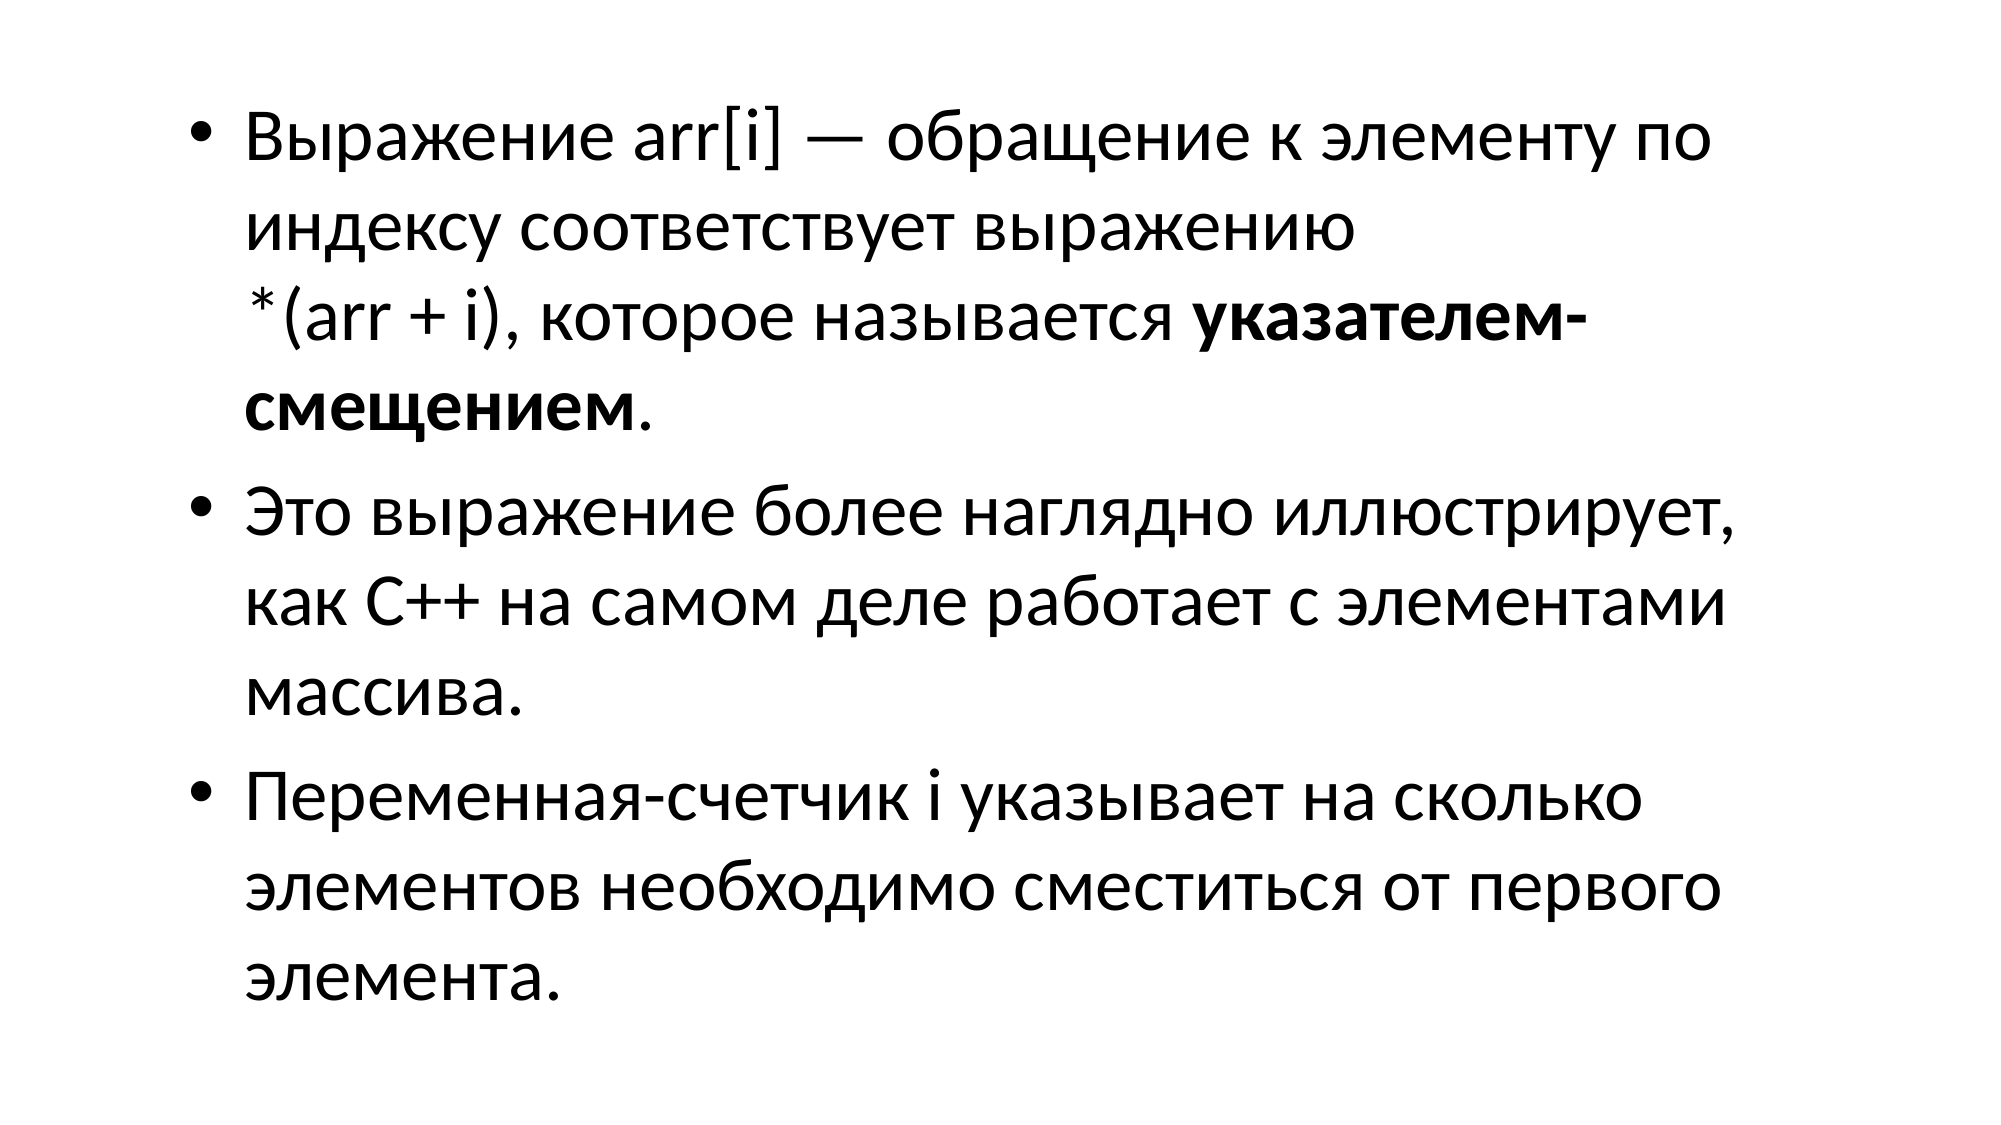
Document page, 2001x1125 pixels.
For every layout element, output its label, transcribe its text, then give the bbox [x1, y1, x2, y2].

list Выражение arr[i] — обращение к элементу по индексу соответствует выражению *(arr + i), которое называется указателем-смещением. Это выражение более наглядно иллюстрирует, как C++ на самом деле работает с элементами массива. Переменная-счетчик i указывает на сколько элементов необходимо сместиться от первого элемента. [173, 78, 1804, 1083]
